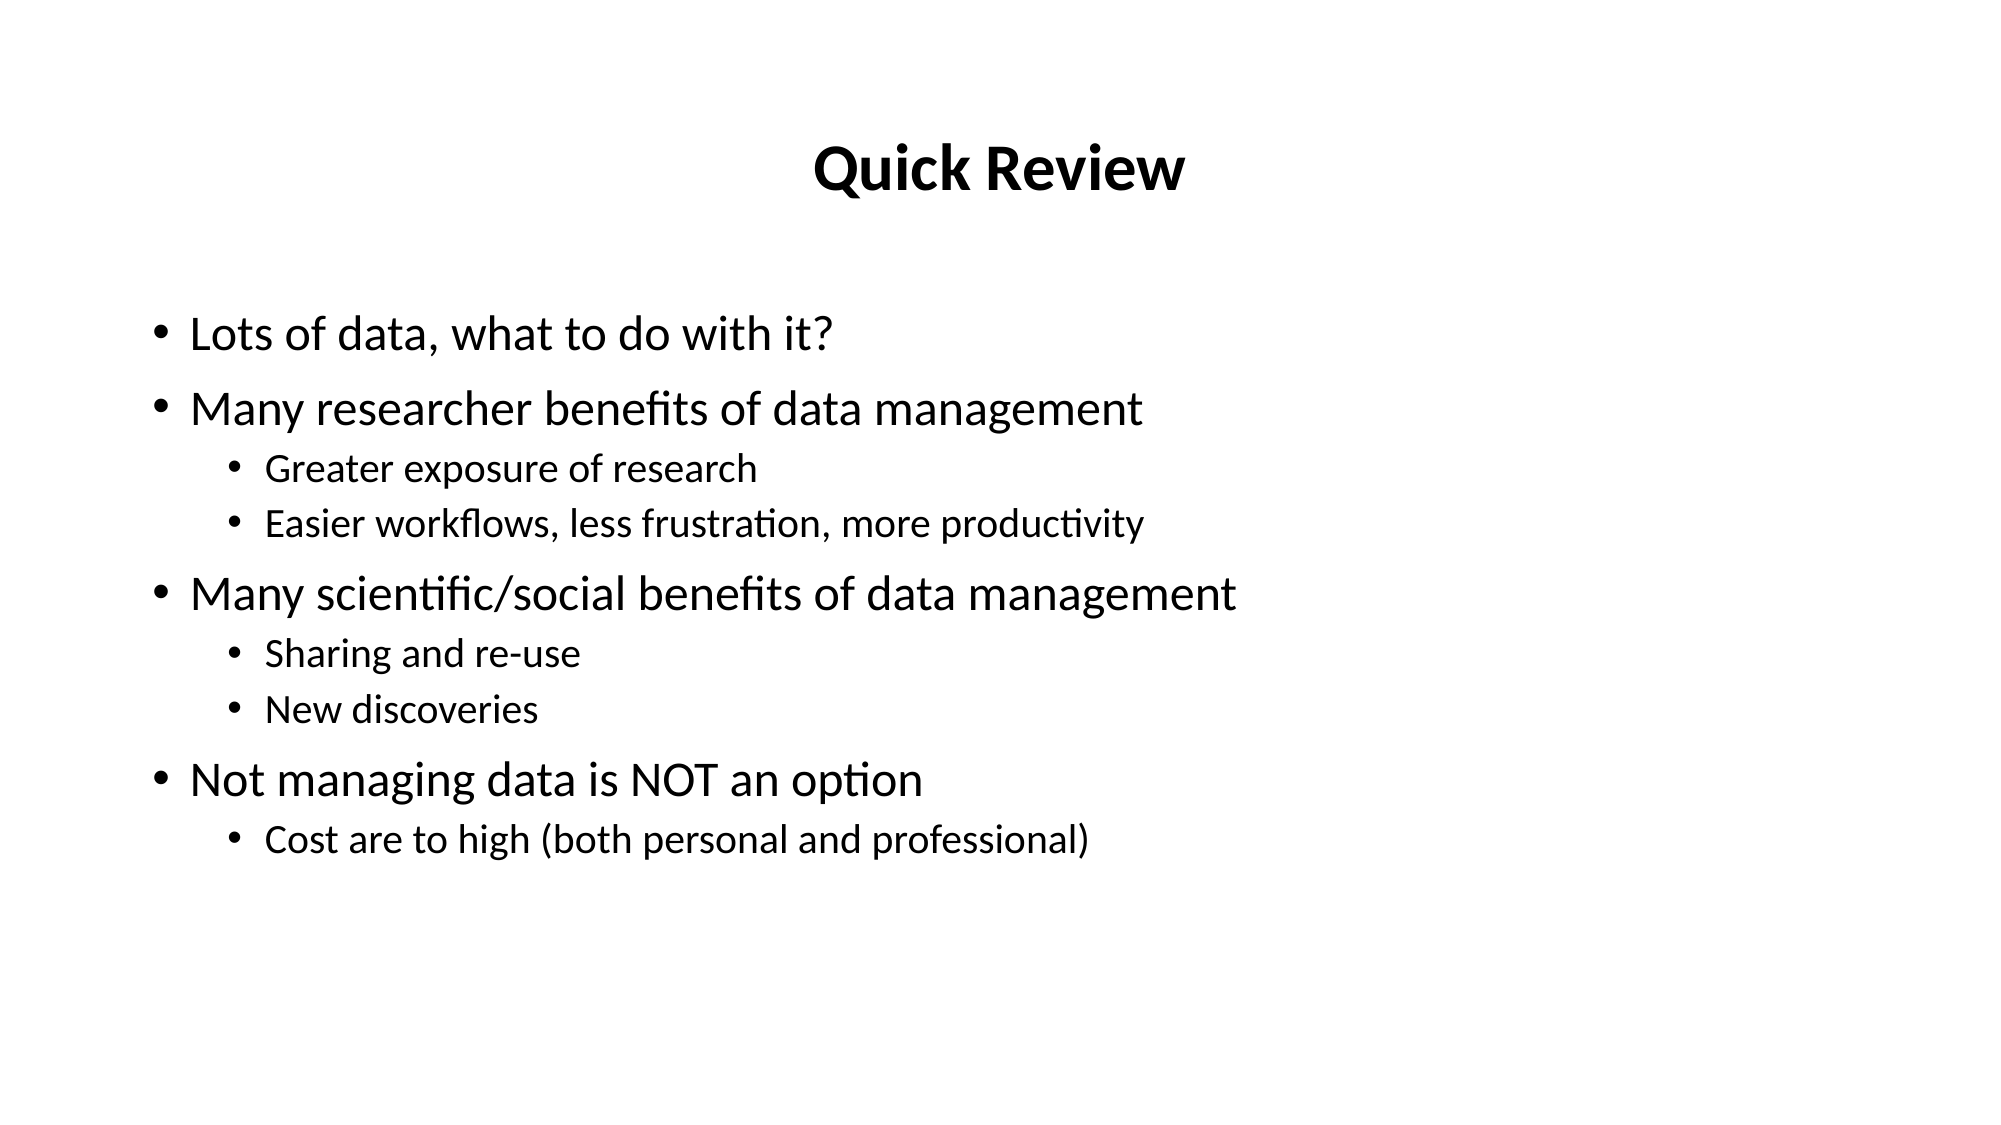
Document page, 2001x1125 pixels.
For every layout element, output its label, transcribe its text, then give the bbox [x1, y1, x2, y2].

title Quick Review [137, 59, 1863, 278]
list Lots of data, what to do with it? Many researcher benefits of data management Greater exposure of research Easier workflows, less frustration, more productivity Many scientific/social benefits of data management Sharing and re-use New discoveries Not managing data is NOT an option Cost are to high (both personal and professional) [137, 299, 1863, 1014]
